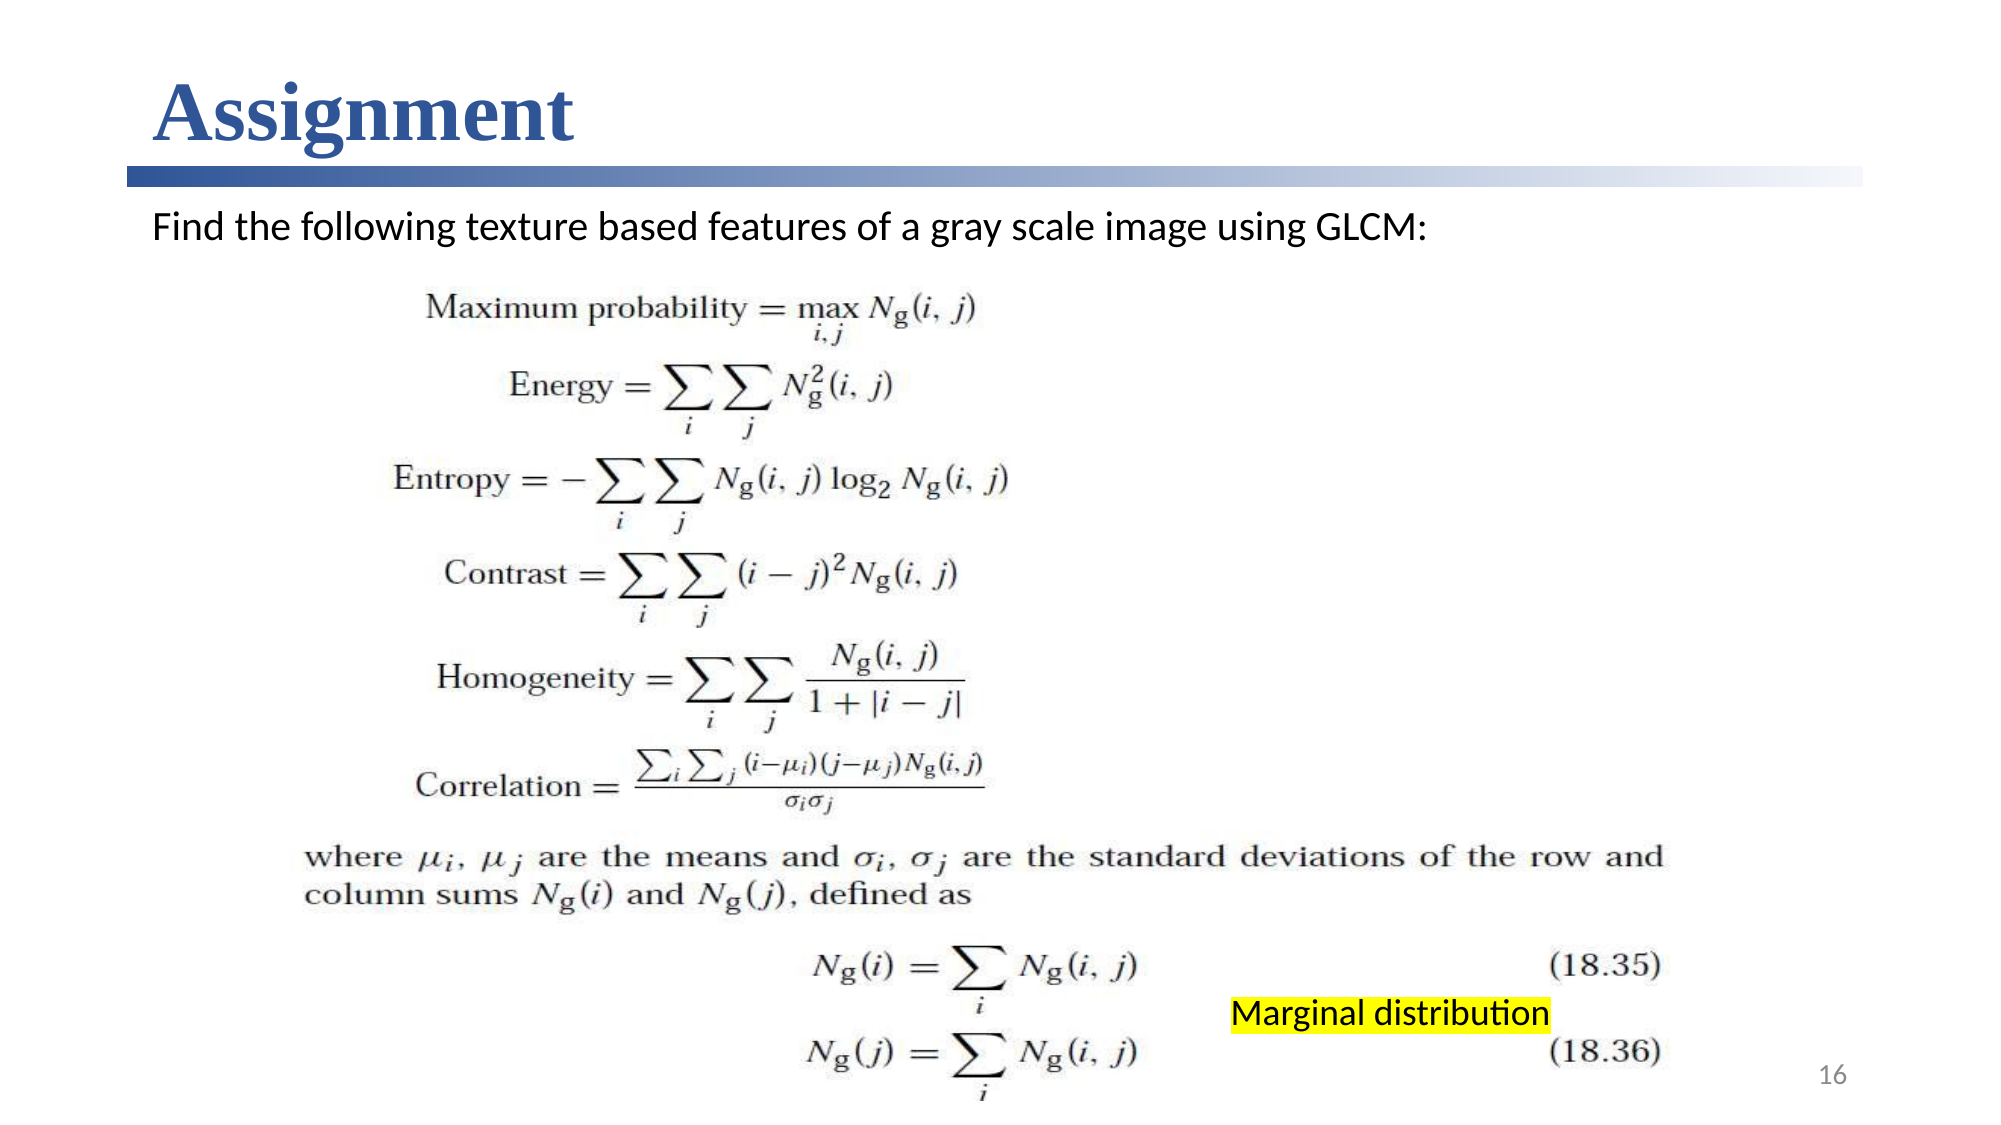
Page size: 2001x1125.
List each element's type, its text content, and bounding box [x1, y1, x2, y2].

slide_number 16 [1412, 1042, 1863, 1103]
text_box Marginal distribution [1215, 980, 1566, 1040]
text_box [353, 286, 1117, 830]
title Assignment [137, 59, 1863, 167]
list Find the following texture based features of a gray scale image using GLCM: [137, 197, 1863, 1014]
text_box [263, 830, 1671, 1101]
